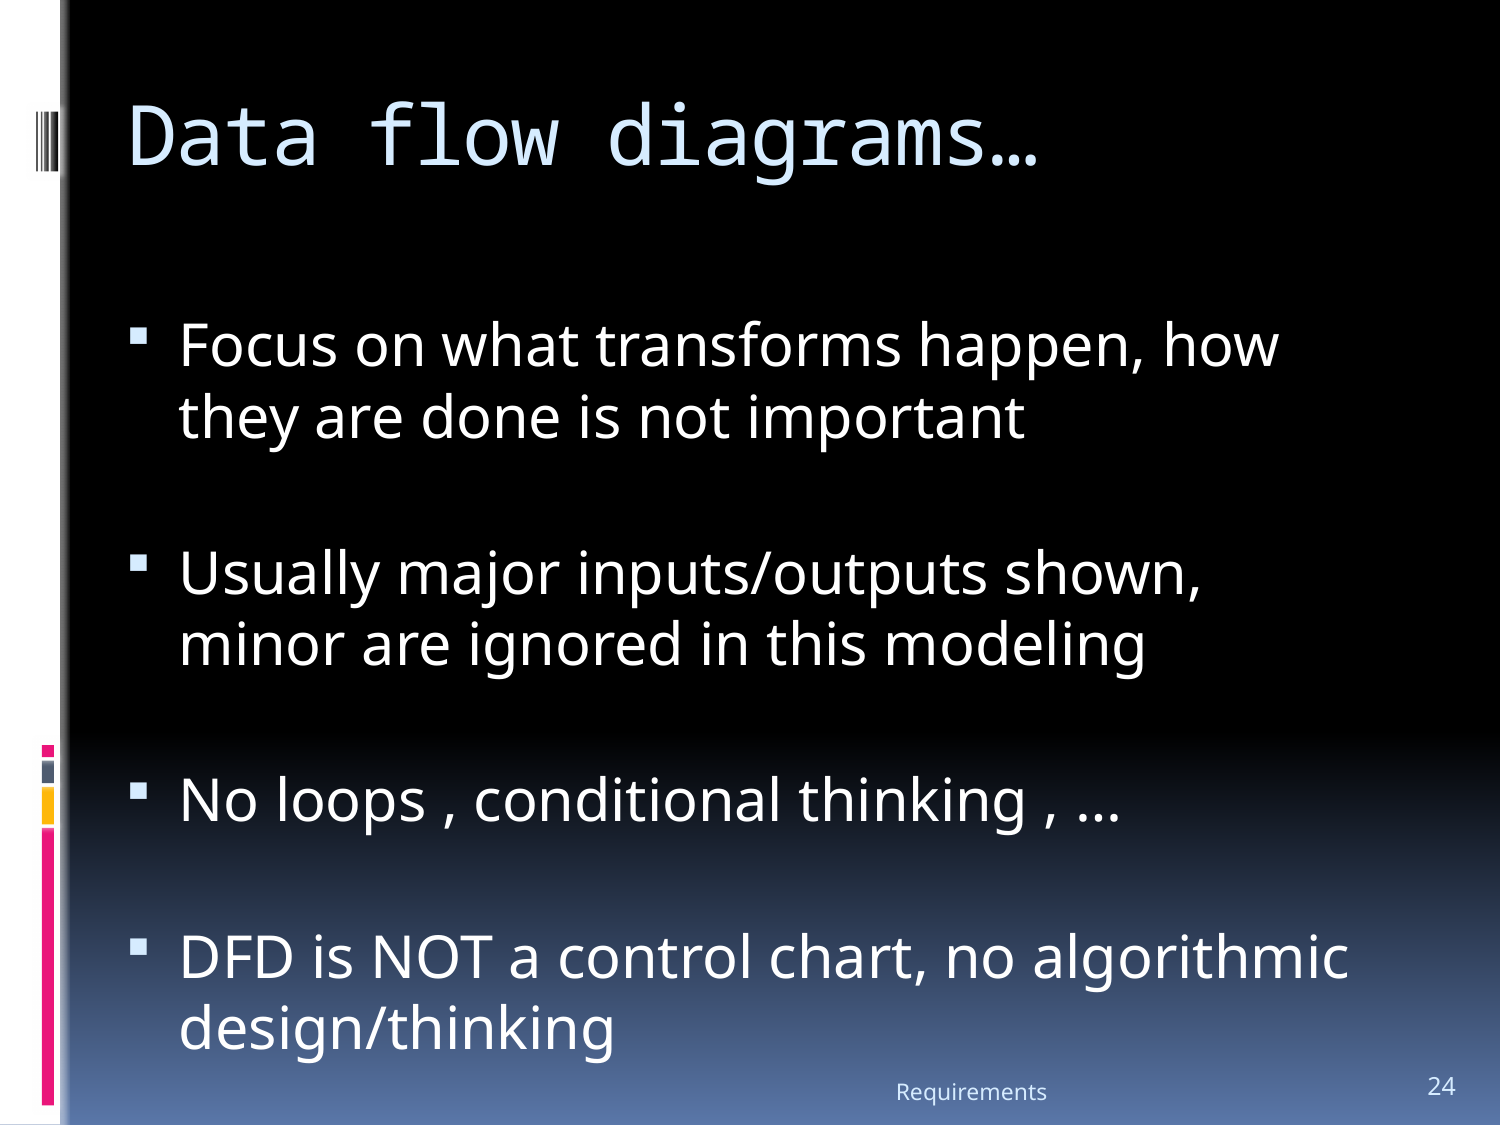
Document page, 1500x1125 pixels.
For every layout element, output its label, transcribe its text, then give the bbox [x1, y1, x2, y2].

title Data flow diagrams… [112, 75, 1413, 238]
list Focus on what transforms happen, how they are done is not important Usually major inputs/outputs shown, minor are ignored in this modeling No loops , conditional thinking , … DFD is NOT a control chart, no algorithmic design/thinking [99, 299, 1388, 1075]
footer Requirements [150, 1052, 1063, 1113]
slide_number 24 [1412, 1052, 1488, 1113]
